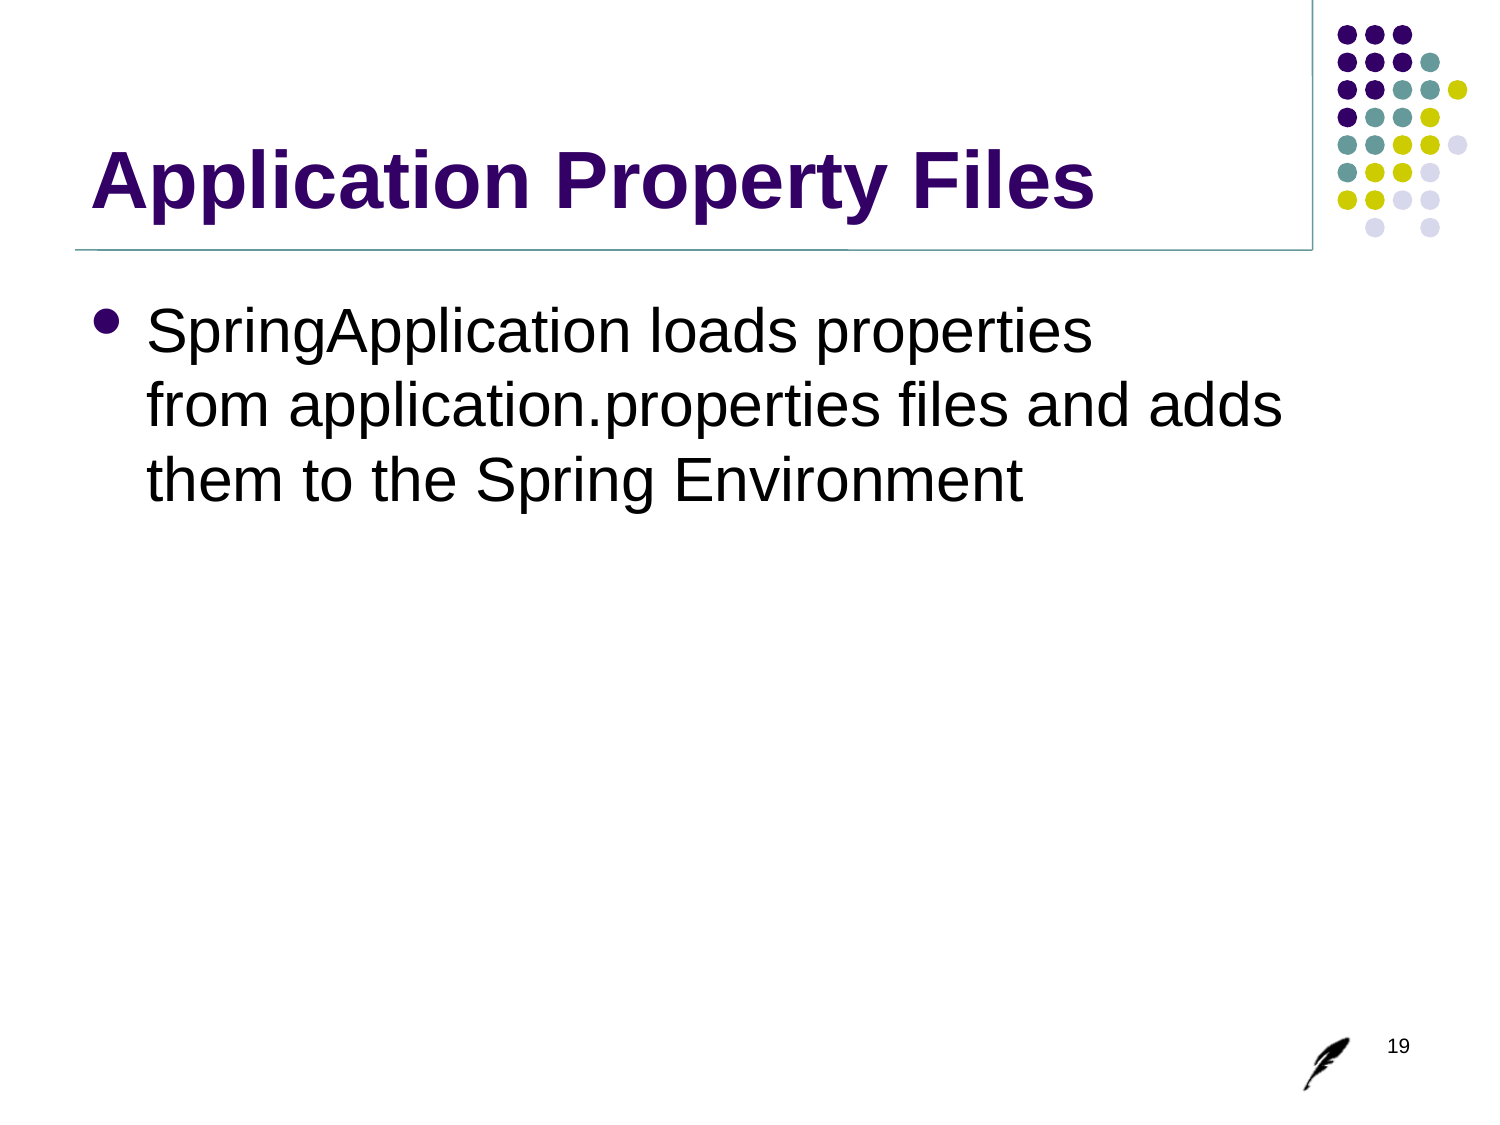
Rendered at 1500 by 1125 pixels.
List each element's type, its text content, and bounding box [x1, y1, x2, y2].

title Application Property Files [75, 20, 1313, 233]
list SpringApplication loads properties from application.properties files and adds them to the Spring Environment [75, 282, 1425, 1006]
slide_number 19 [1074, 1025, 1425, 1100]
